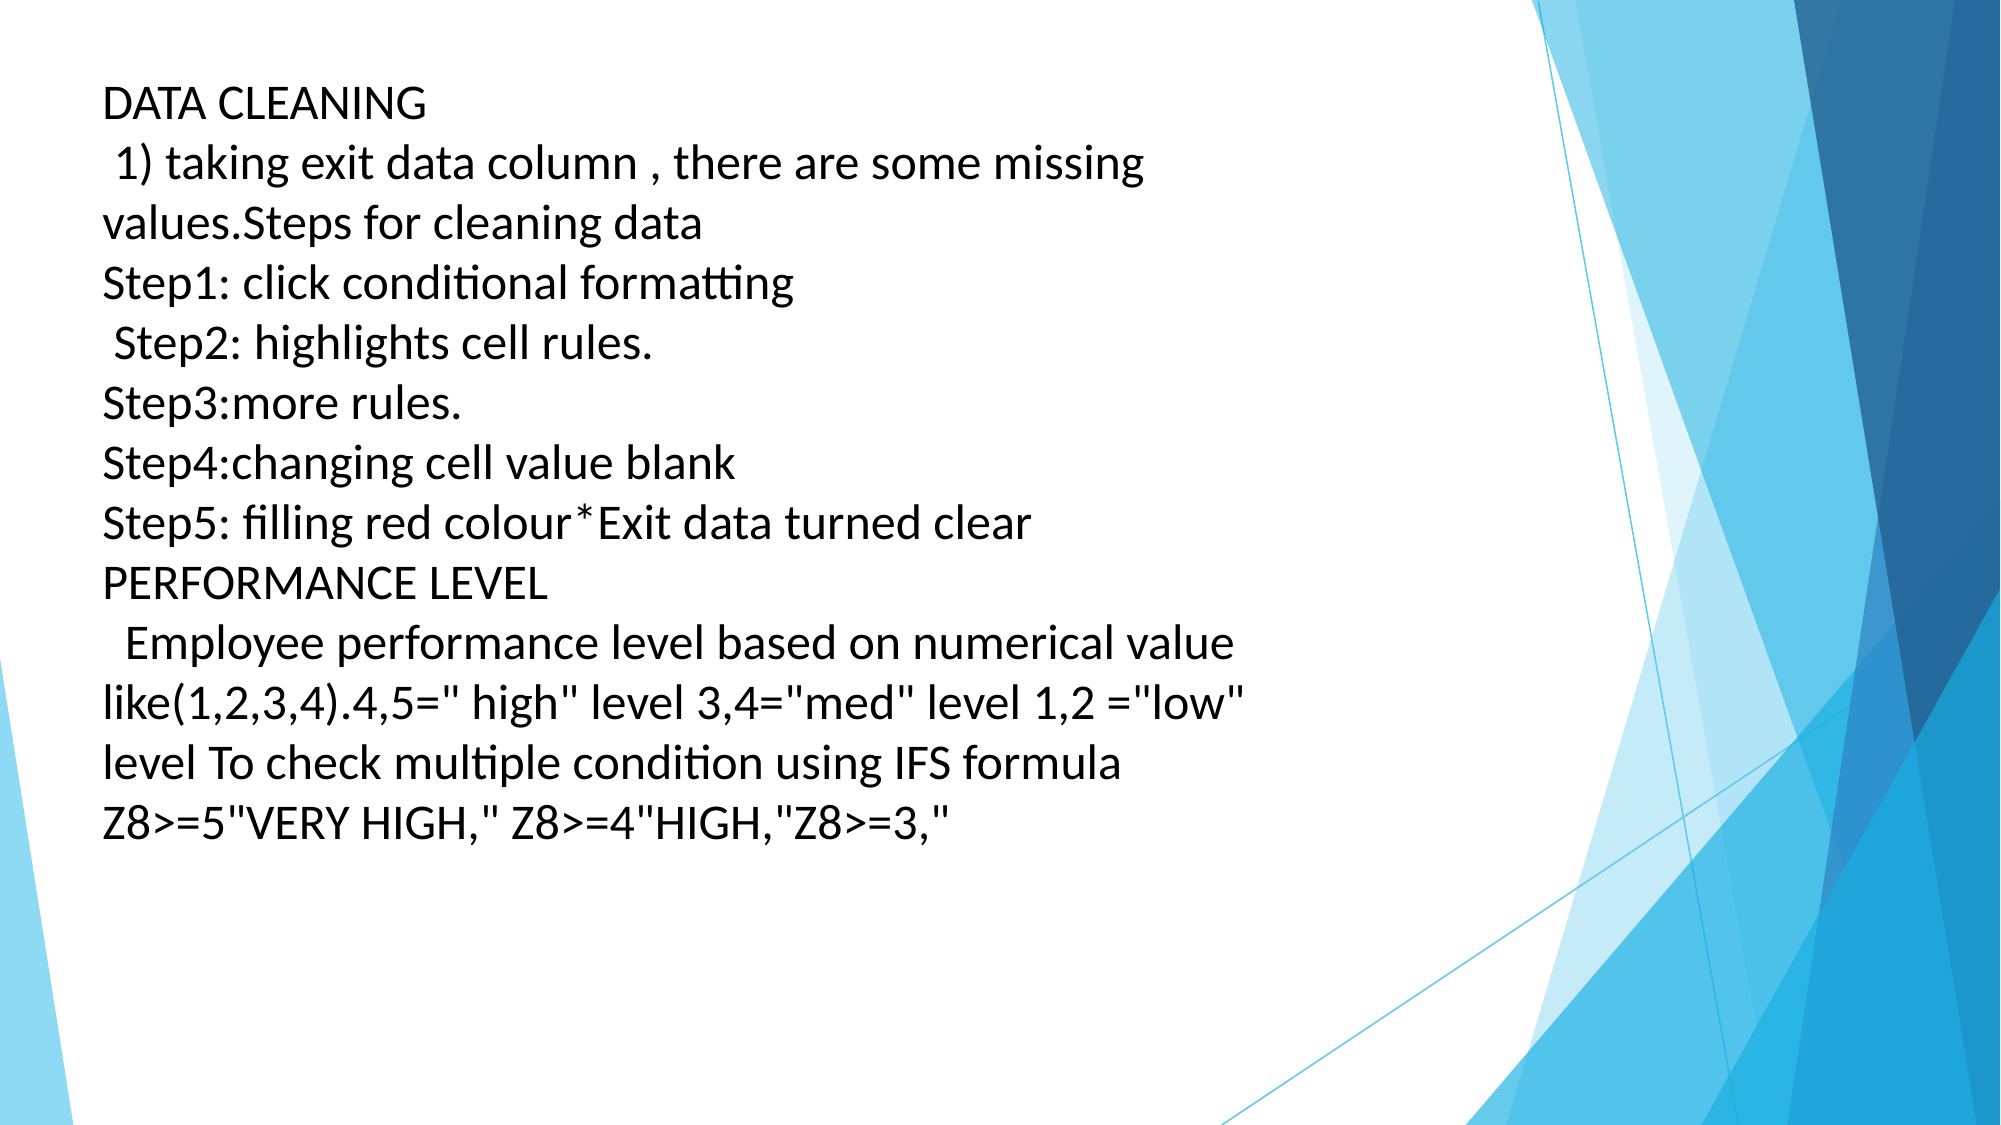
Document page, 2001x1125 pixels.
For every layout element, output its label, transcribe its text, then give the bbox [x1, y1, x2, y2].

text_box DATA CLEANING 1) taking exit data column , there are some missing values.Steps for cleaning data Step1: click conditional formatting Step2: highlights cell rules. Step3:more rules. Step4:changing cell value blank Step5: filling red colour*Exit data turned clear PERFORMANCE LEVEL Employee performance level based on numerical value like(1,2,3,4).4,5=" high" level 3,4="med" level 1,2 ="low" level To check multiple condition using IFS formula Z8>=5"VERY HIGH," Z8>=4"HIGH,"Z8>=3," [87, 62, 1352, 858]
